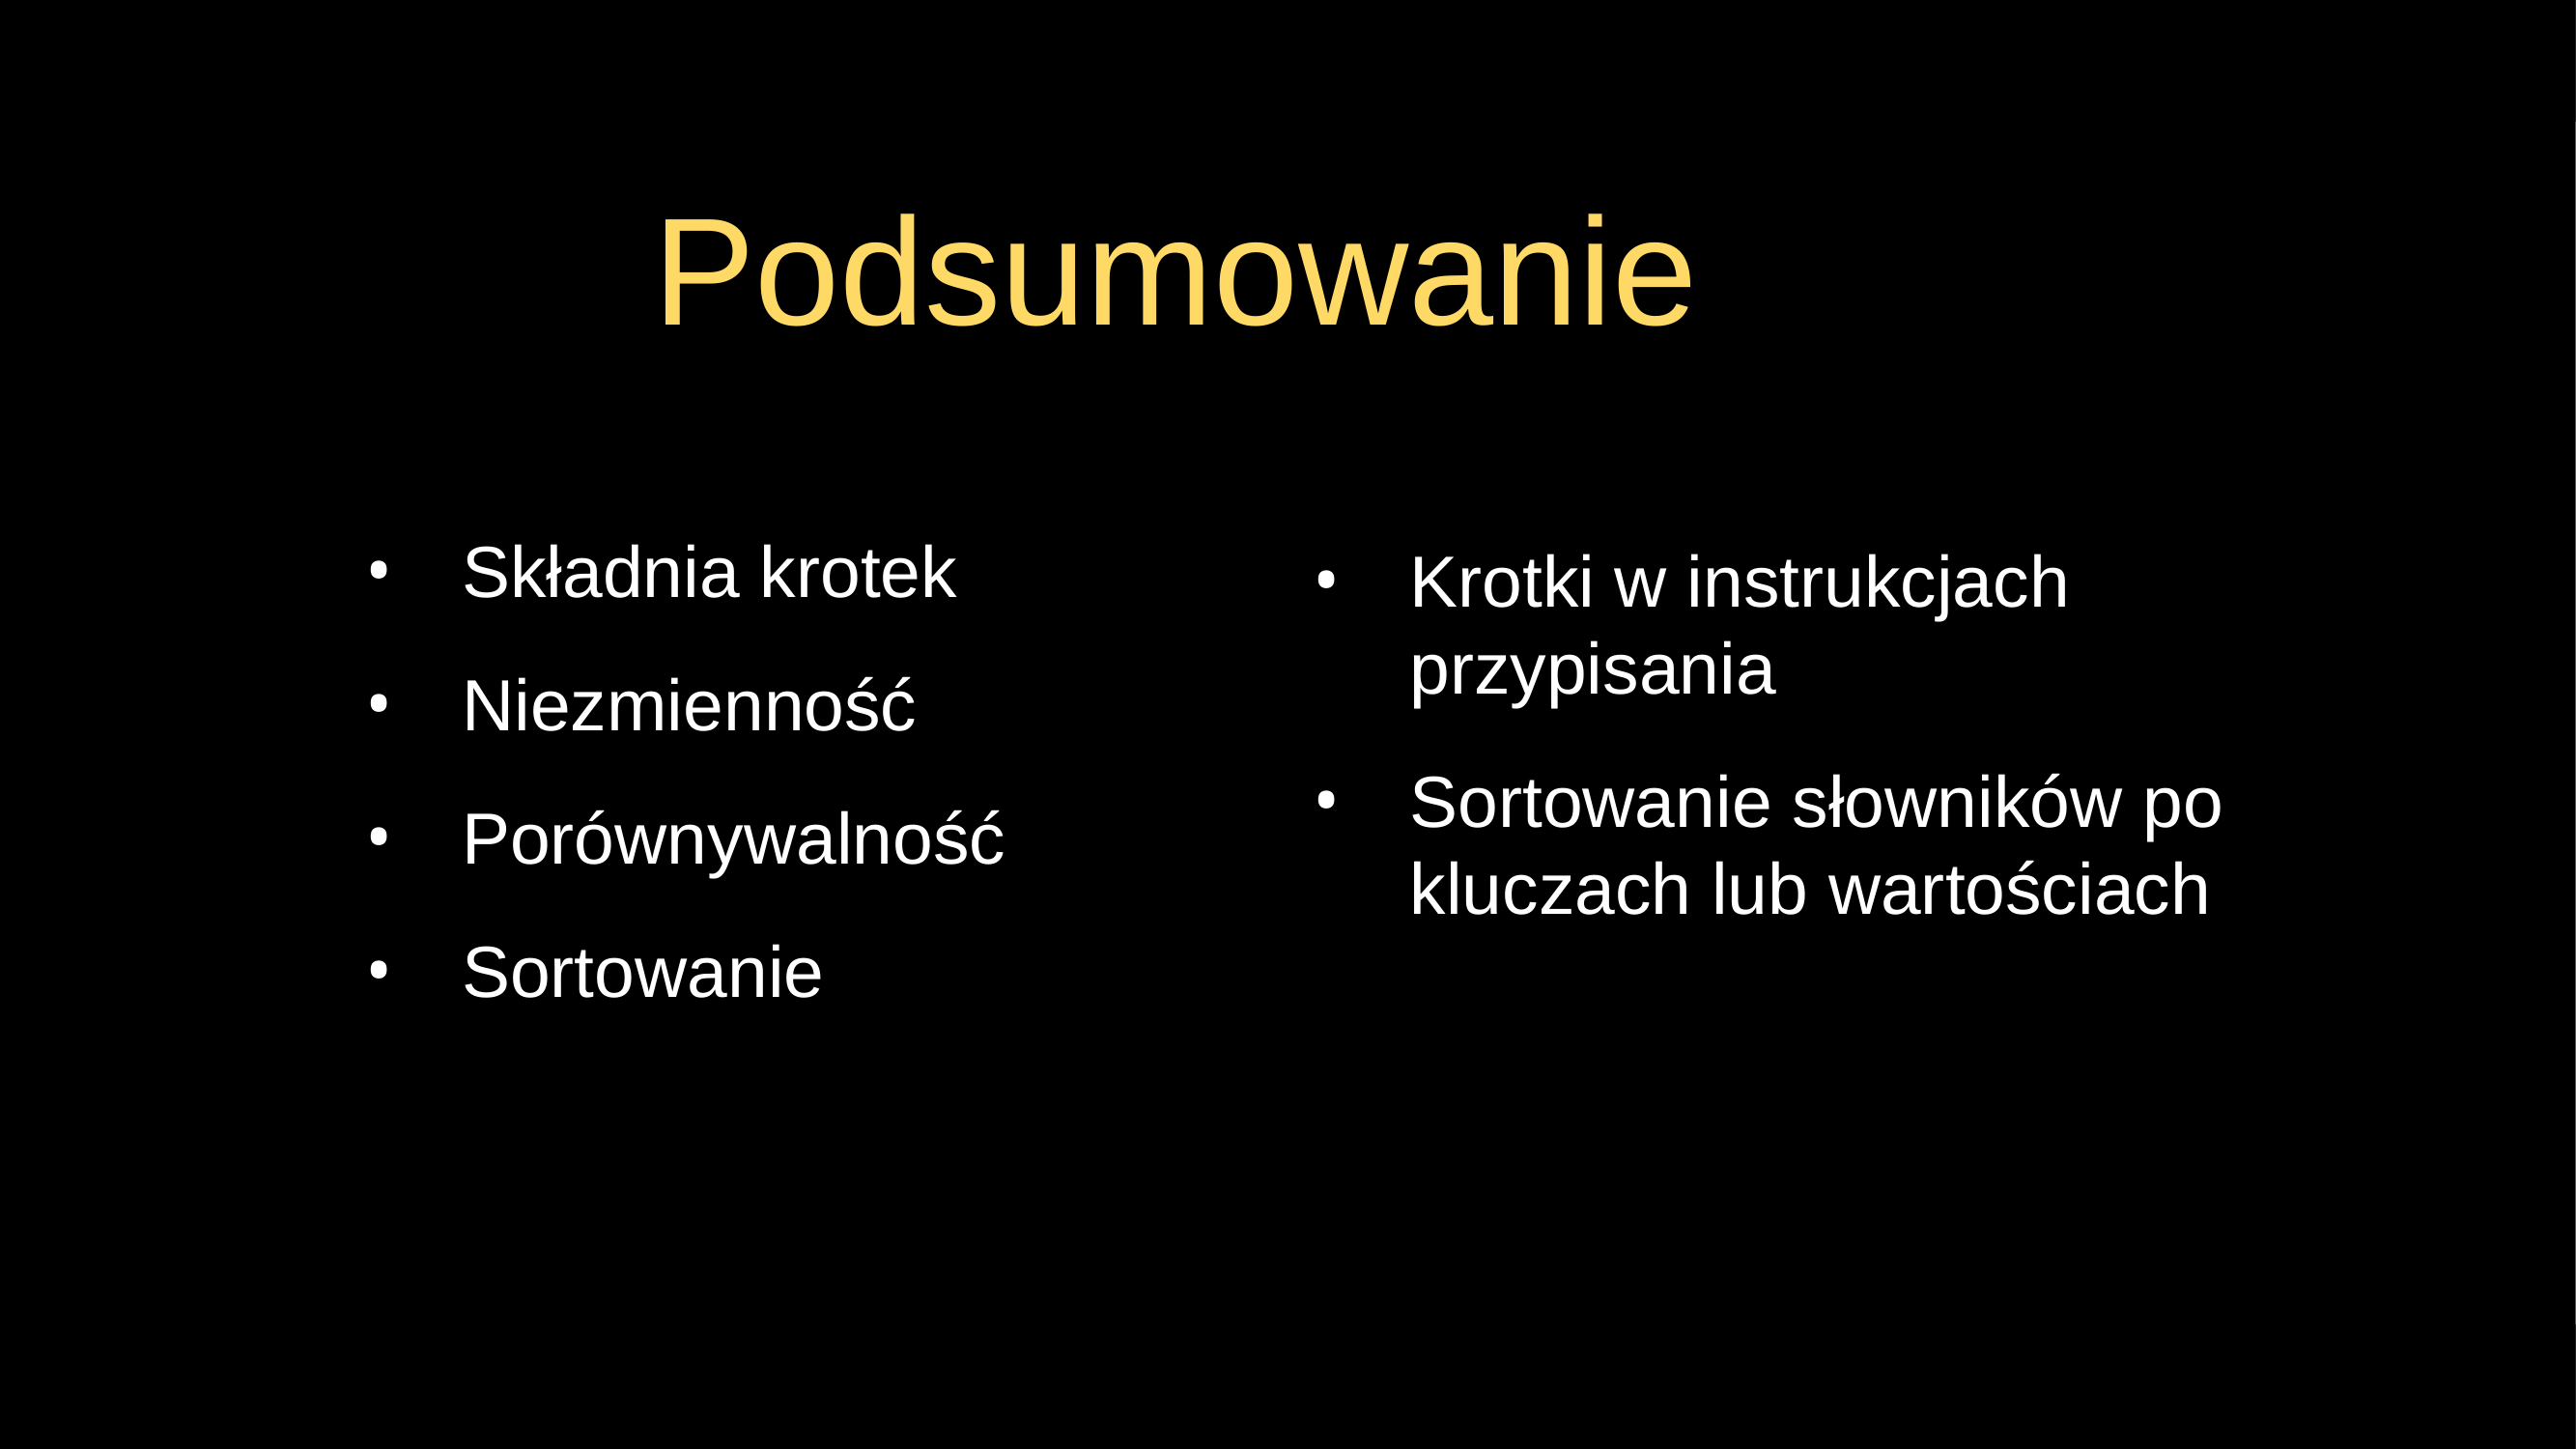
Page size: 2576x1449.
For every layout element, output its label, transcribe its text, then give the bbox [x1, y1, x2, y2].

title Podsumowanie [183, 125, 2168, 403]
list Krotki w instrukcjach przypisania Sortowanie słowników po kluczach lub wartościach [1227, 477, 2238, 986]
list Składnia krotek Niezmienność Porównywalność Sortowanie [278, 412, 2391, 1124]
